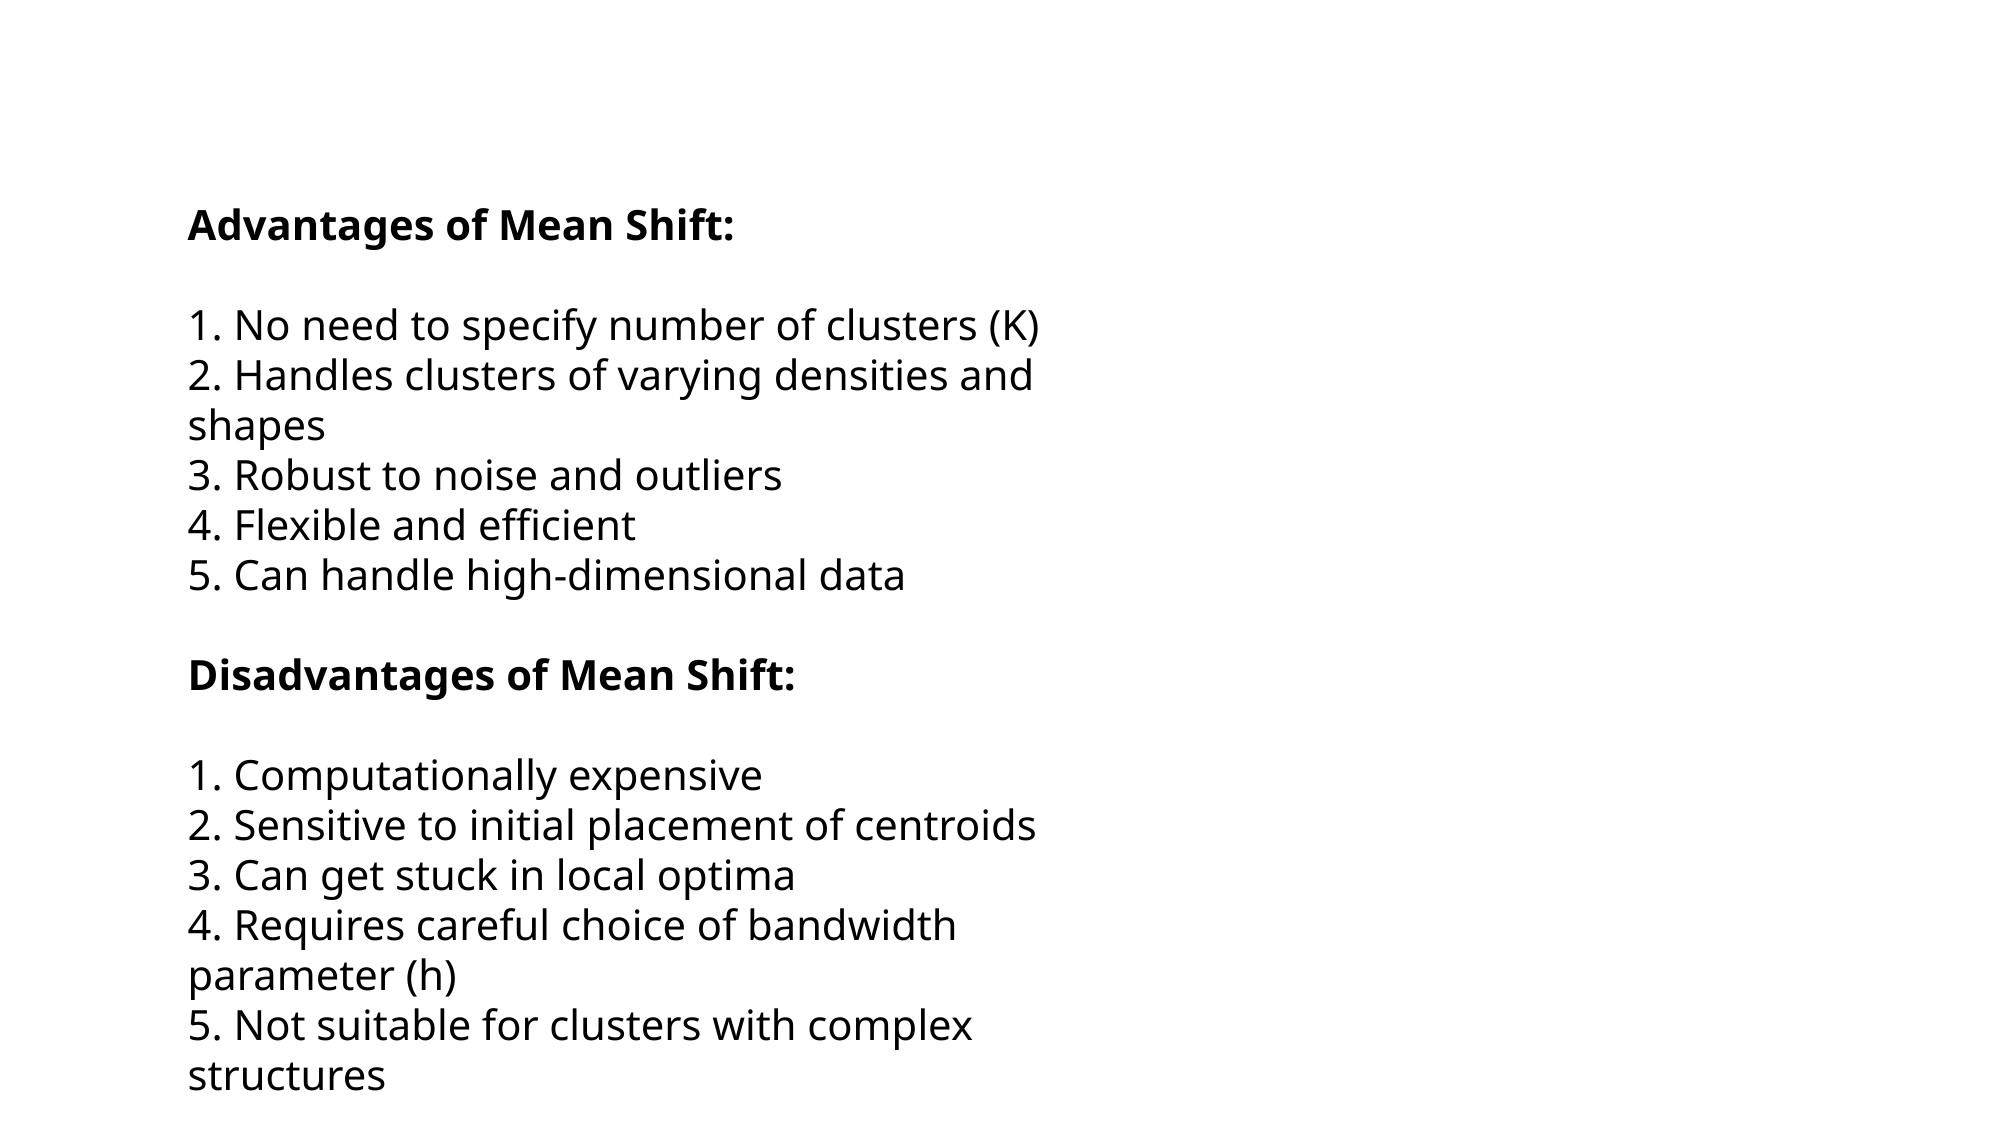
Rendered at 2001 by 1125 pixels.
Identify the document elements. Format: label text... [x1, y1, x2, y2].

text_box Advantages of Mean Shift: 1. No need to specify number of clusters (K) 2. Handles clusters of varying densities and shapes 3. Robust to noise and outliers 4. Flexible and efficient 5. Can handle high-dimensional data Disadvantages of Mean Shift: 1. Computationally expensive 2. Sensitive to initial placement of centroids 3. Can get stuck in local optima 4. Requires careful choice of bandwidth parameter (h) 5. Not suitable for clusters with complex structures [172, 190, 1121, 1125]
